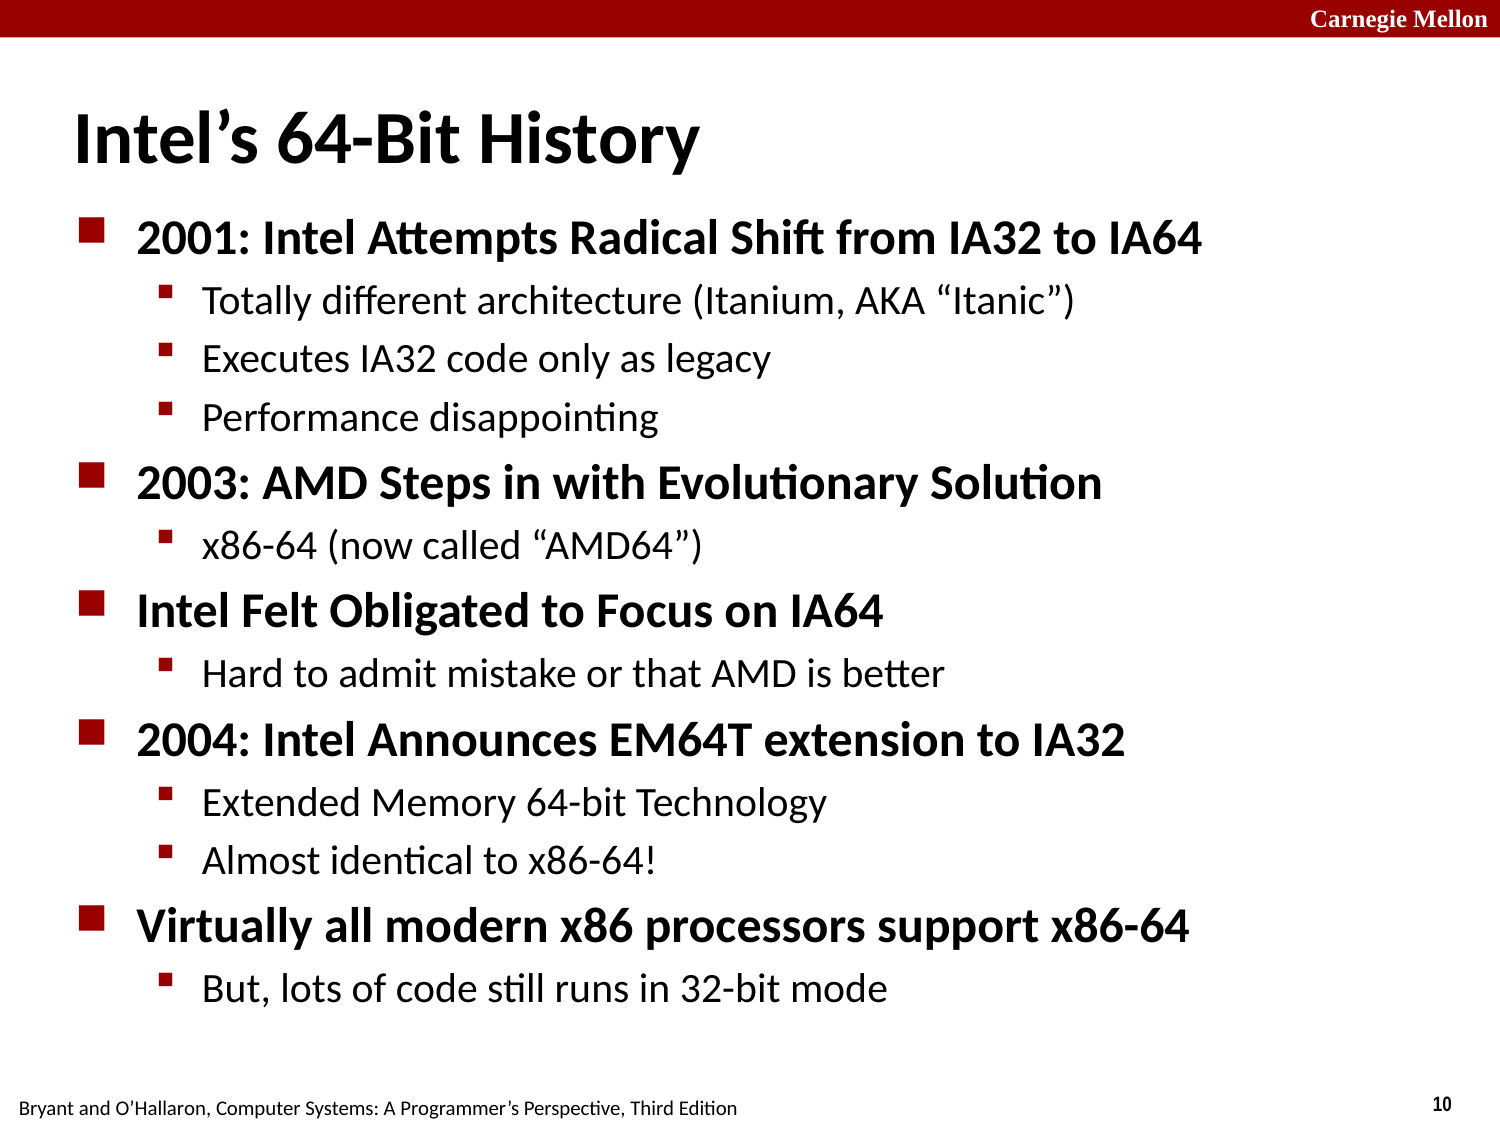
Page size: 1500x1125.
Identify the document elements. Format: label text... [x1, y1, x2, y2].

title Intel’s 64-Bit History [58, 71, 1305, 197]
list 2001: Intel Attempts Radical Shift from IA32 to IA64 Totally different architecture (Itanium, AKA “Itanic”) Executes IA32 code only as legacy Performance disappointing 2003: AMD Steps in with Evolutionary Solution x86-64 (now called “AMD64”) Intel Felt Obligated to Focus on IA64 Hard to admit mistake or that AMD is better 2004: Intel Announces EM64T extension to IA32 Extended Memory 64-bit Technology Almost identical to x86-64! Virtually all modern x86 processors support x86-64 But, lots of code still runs in 32-bit mode [64, 196, 1361, 1013]
